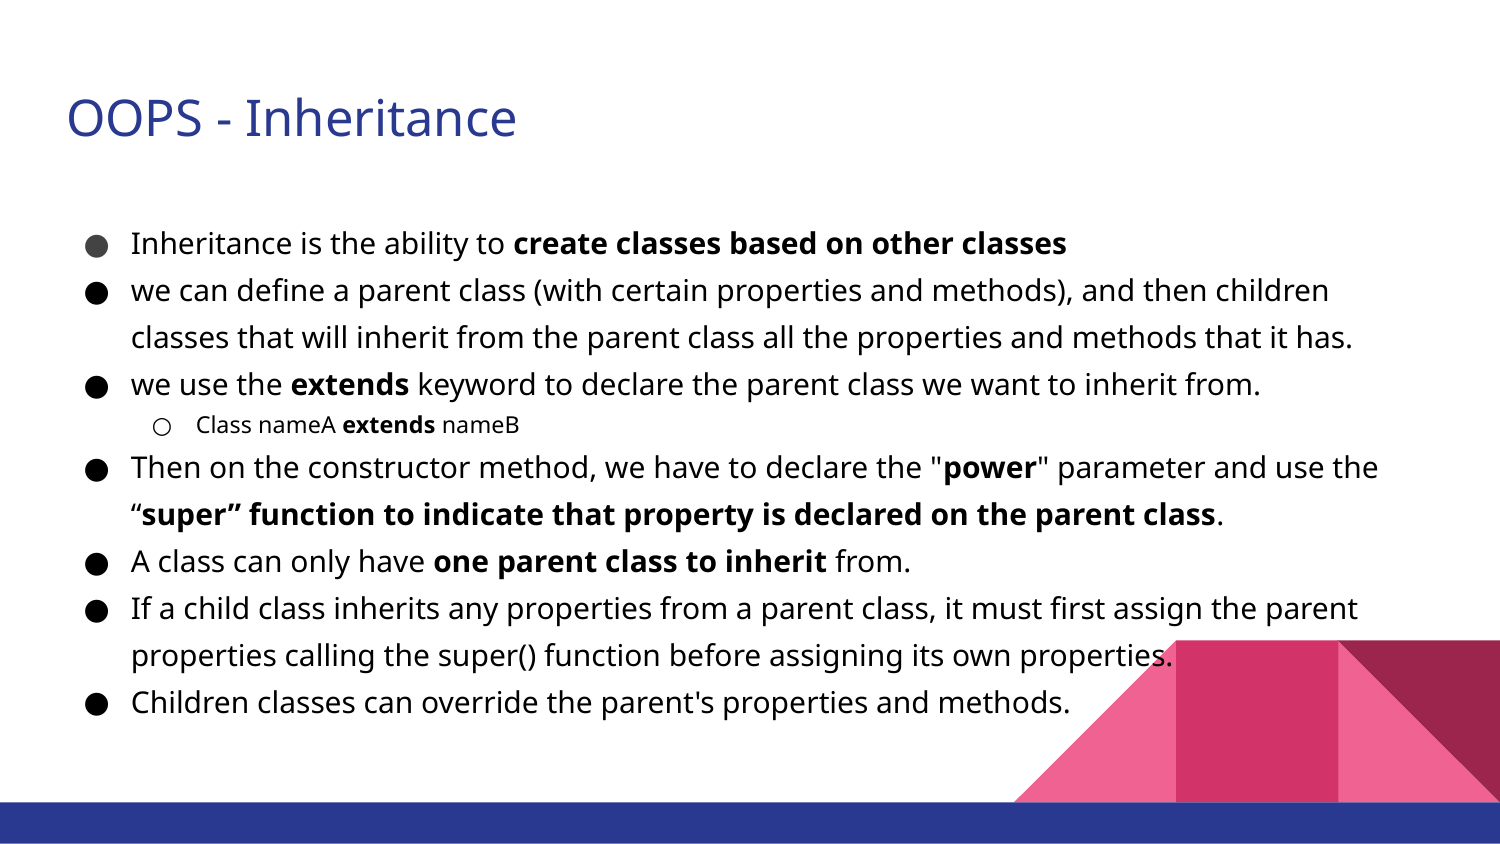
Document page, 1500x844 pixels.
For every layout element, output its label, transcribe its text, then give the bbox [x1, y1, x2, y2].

list Inheritance is the ability to create classes based on other classes we can define a parent class (with certain properties and methods), and then children classes that will inherit from the parent class all the properties and methods that it has. we use the extends keyword to declare the parent class we want to inherit from. Class nameA extends nameB Then on the constructor method, we have to declare the "power" parameter and use the “super” function to indicate that property is declared on the parent class. A class can only have one parent class to inherit from. If a child class inherits any properties from a parent class, it must first assign the parent properties calling the super() function before assigning its own properties. Children classes can override the parent's properties and methods. [51, 201, 1449, 750]
title OOPS - Inheritance [51, 67, 1449, 167]
